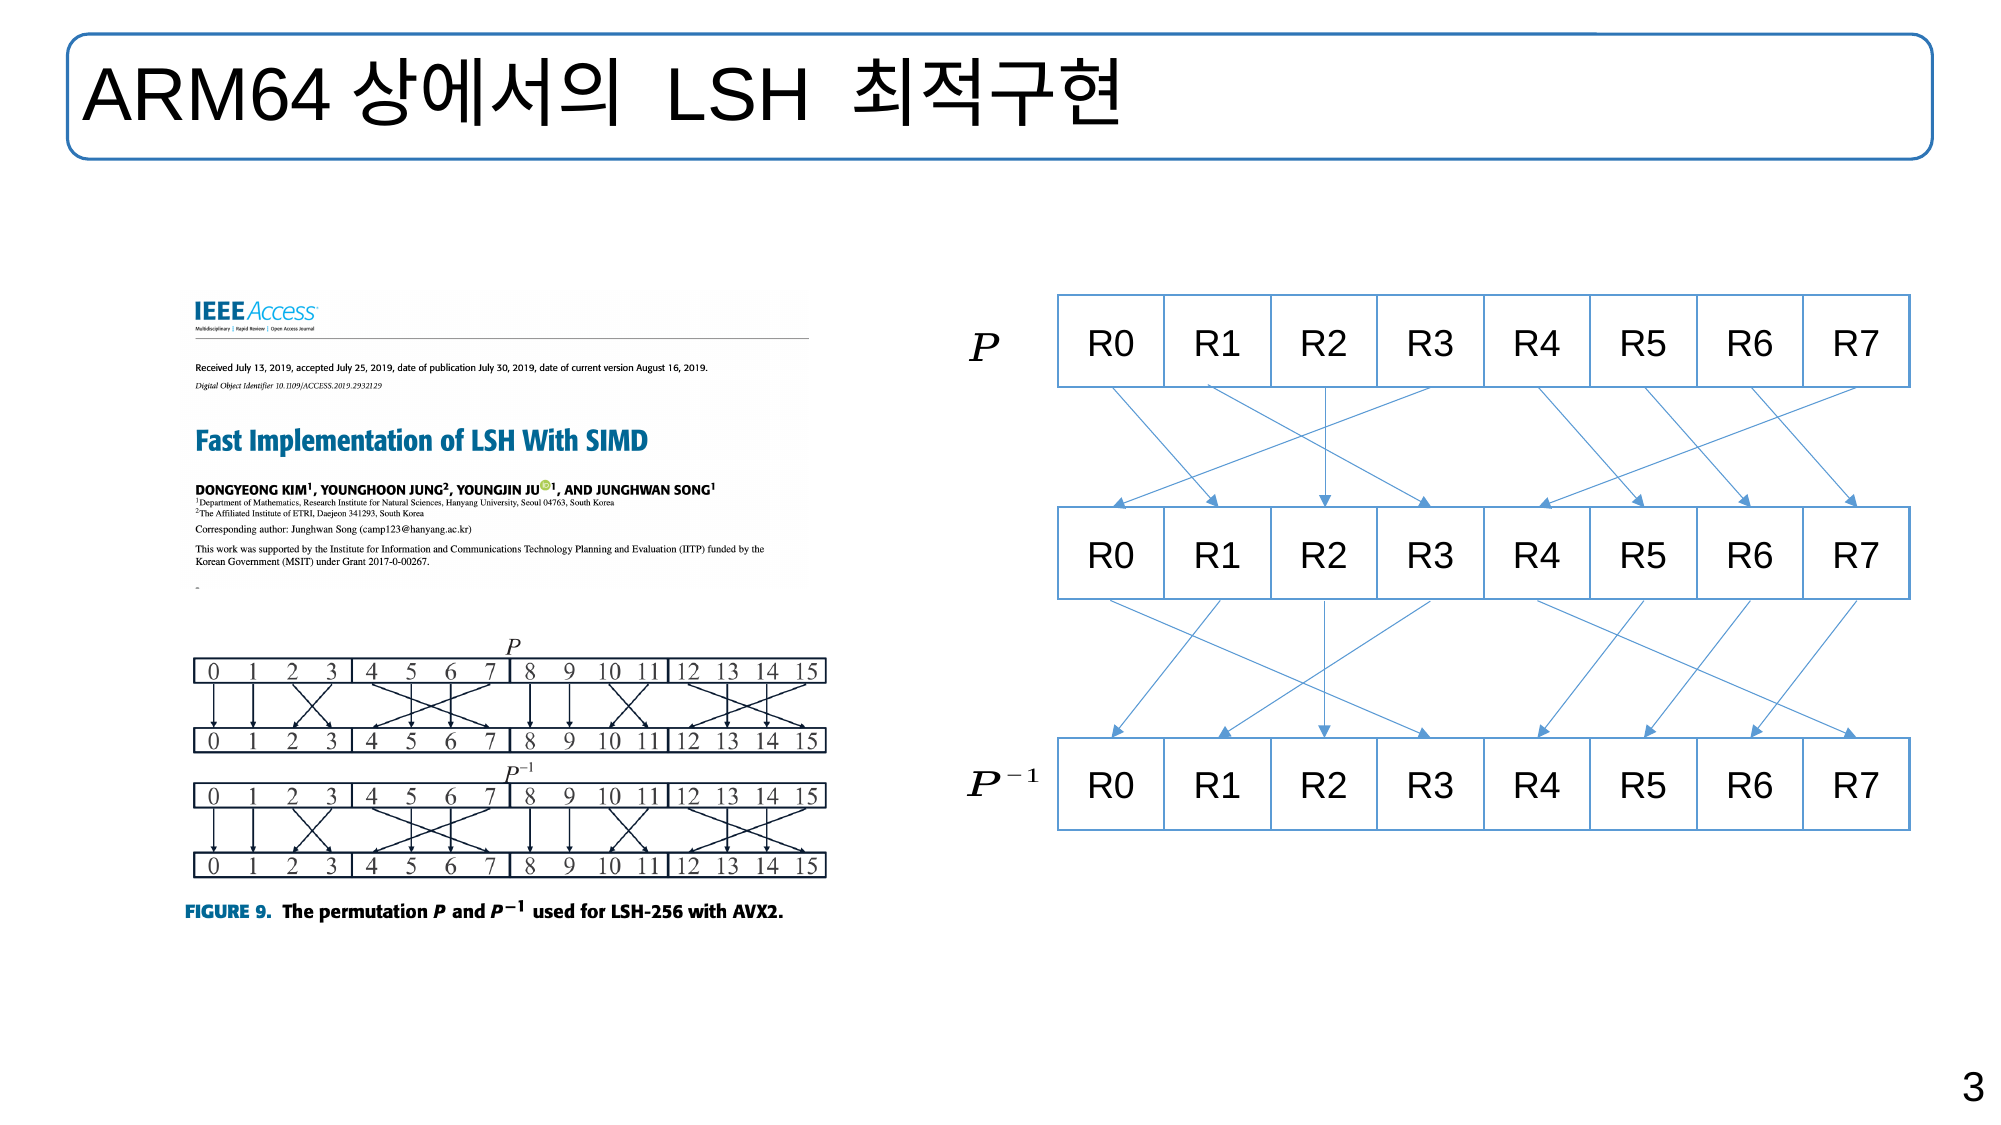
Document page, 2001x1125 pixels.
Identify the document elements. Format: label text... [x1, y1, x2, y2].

title ARM64상에서의 LSH 최적구현 [67, 34, 1933, 160]
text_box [964, 295, 1910, 830]
picture [178, 626, 857, 936]
picture [180, 290, 809, 589]
